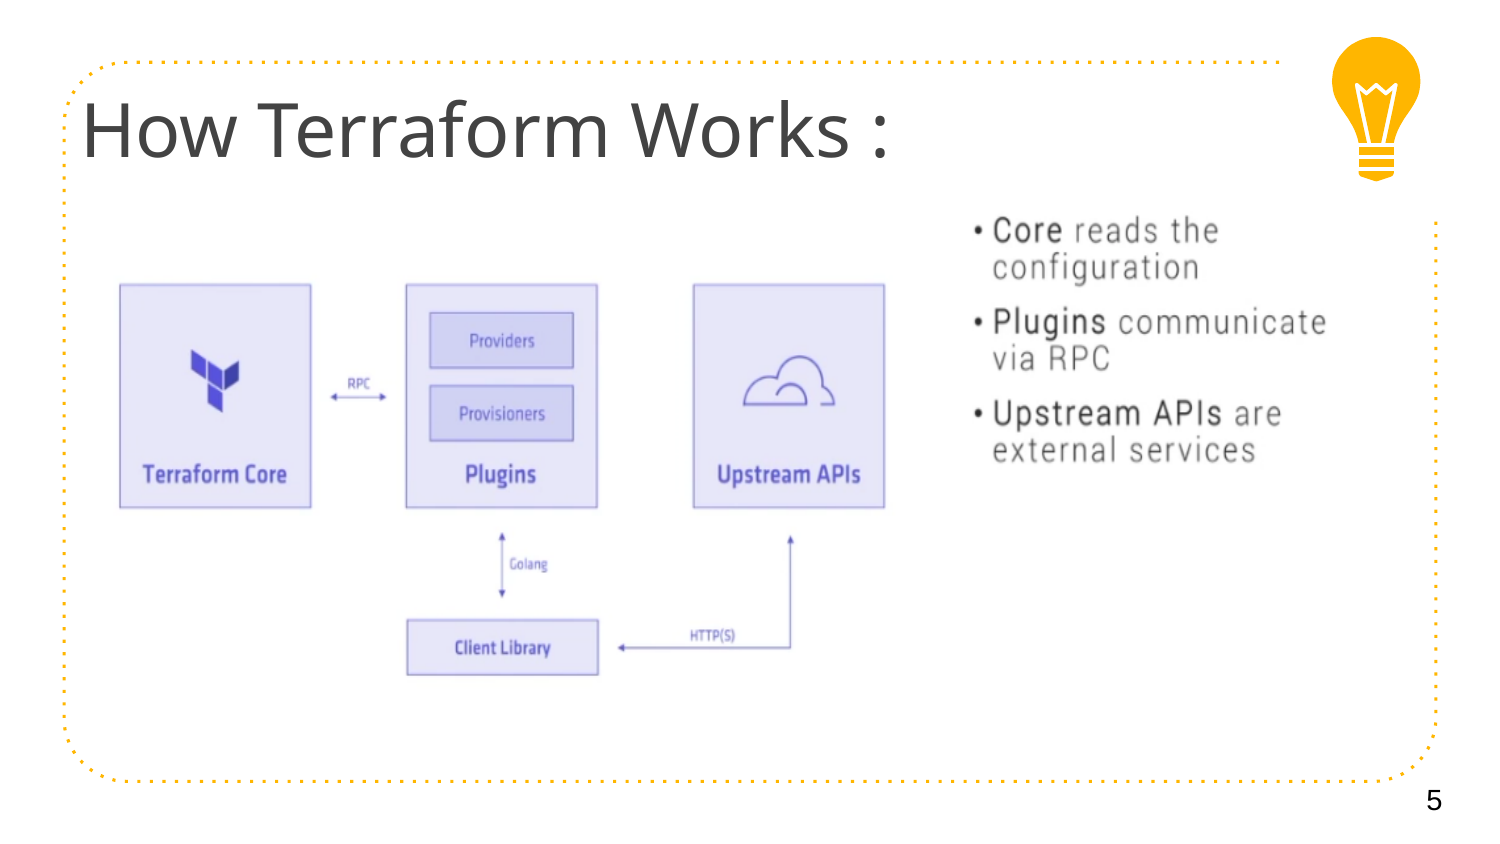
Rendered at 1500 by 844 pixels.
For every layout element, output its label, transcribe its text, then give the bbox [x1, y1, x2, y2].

picture [88, 197, 1359, 754]
slide_number 5 [1411, 753, 1500, 844]
title How Terraform Works : [64, 67, 1436, 777]
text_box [1331, 36, 1421, 182]
